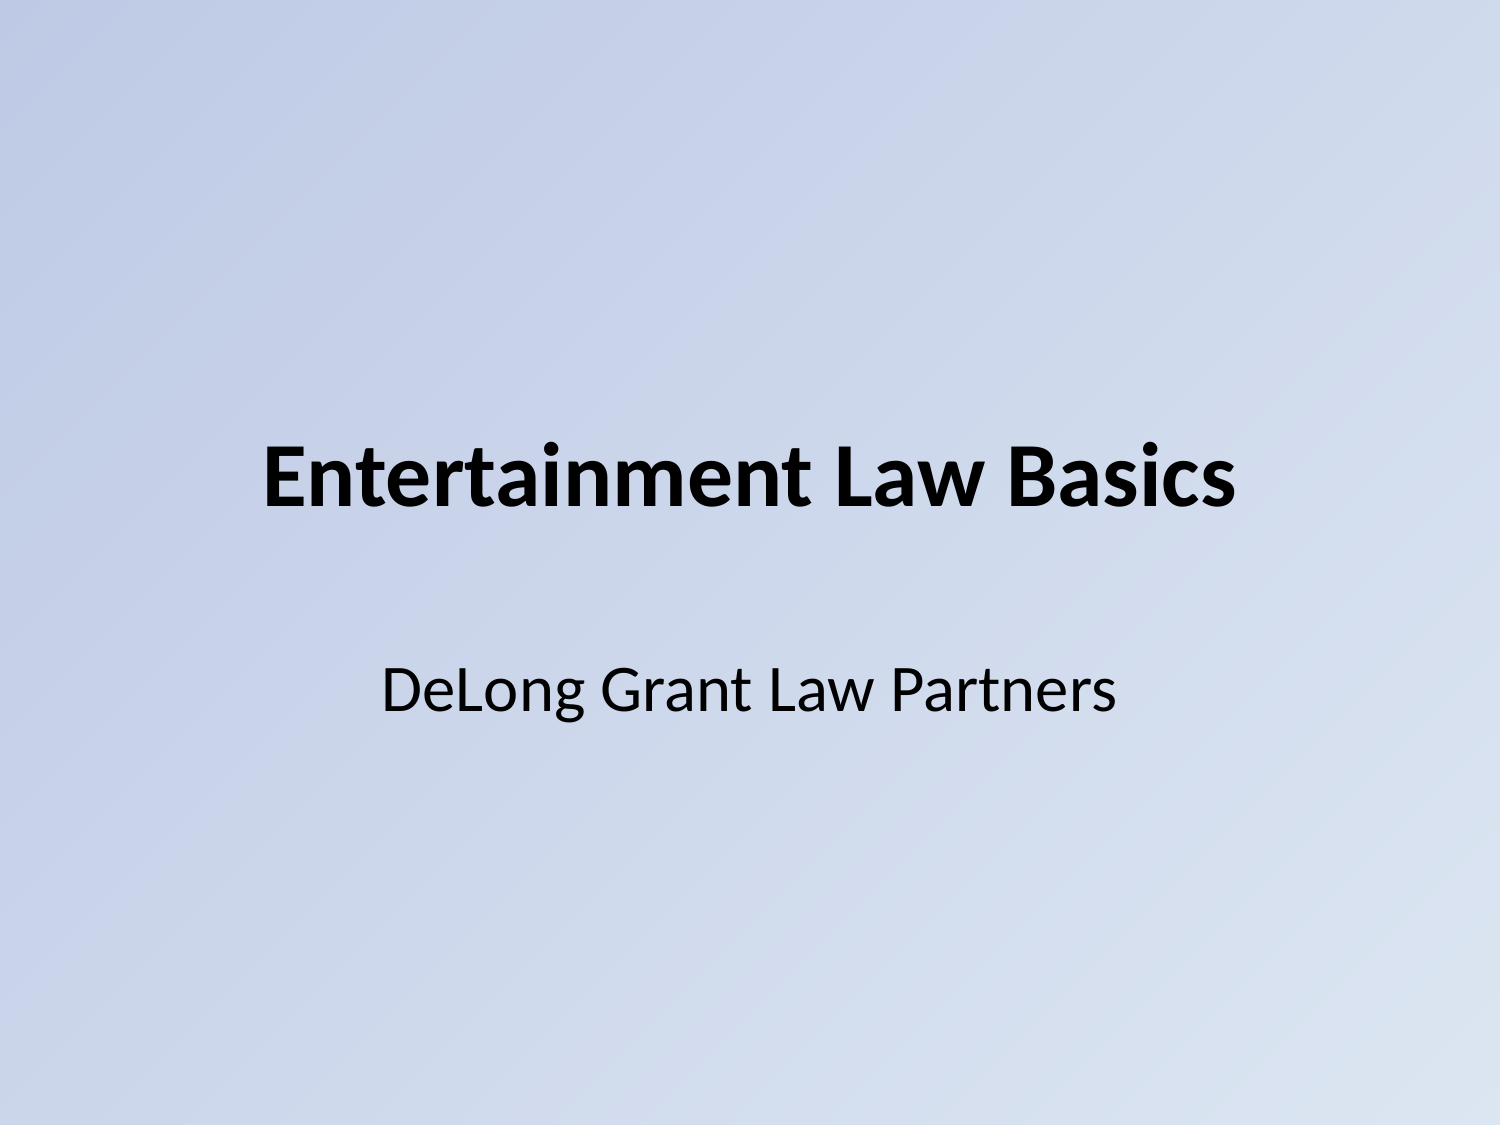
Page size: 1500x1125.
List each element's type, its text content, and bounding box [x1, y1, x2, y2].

title Entertainment Law Basics [112, 349, 1388, 591]
subtitle DeLong Grant Law Partners [225, 637, 1275, 925]
